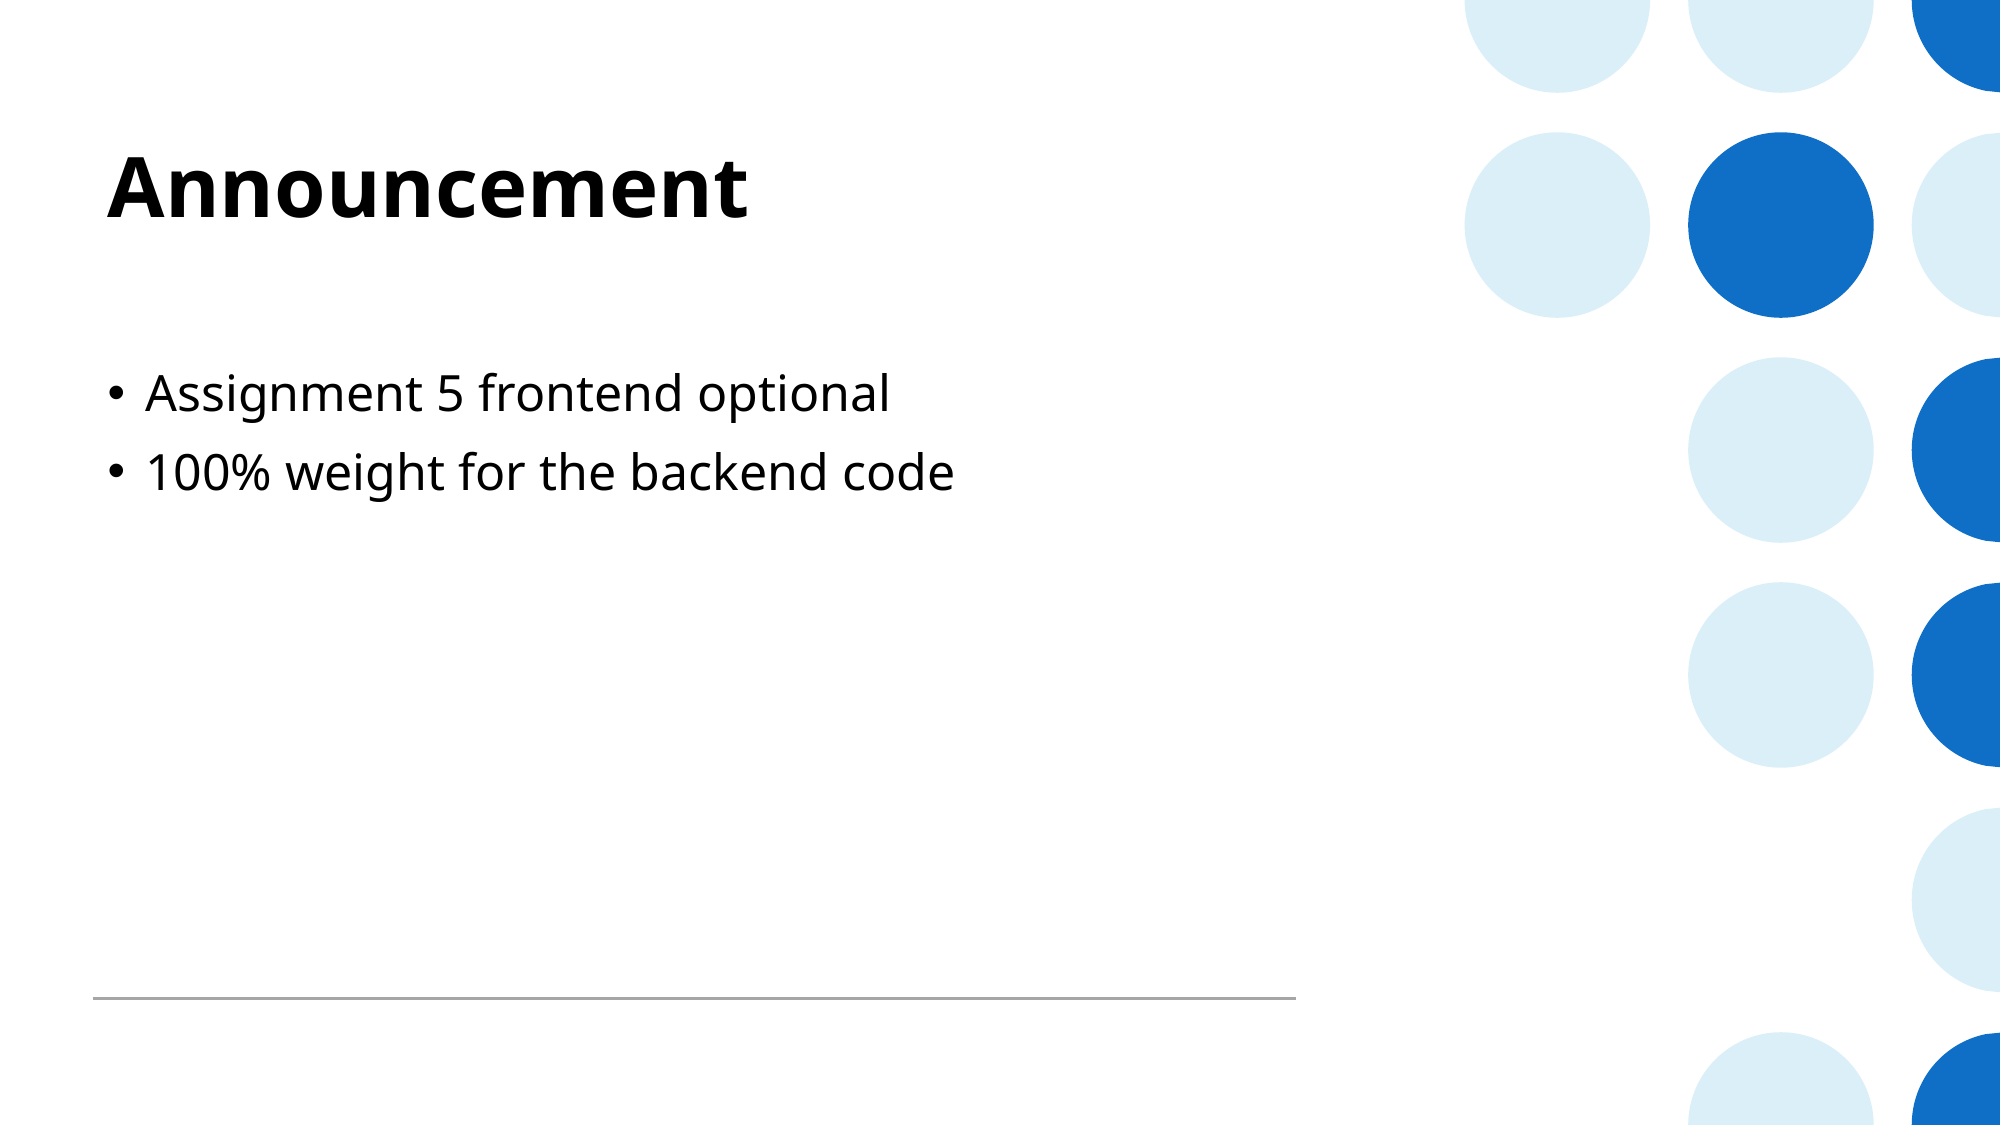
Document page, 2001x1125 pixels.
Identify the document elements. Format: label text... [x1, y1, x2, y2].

list Assignment 5 frontend optional 100% weight for the backend code [92, 354, 1297, 946]
title Announcement [92, 126, 1297, 335]
